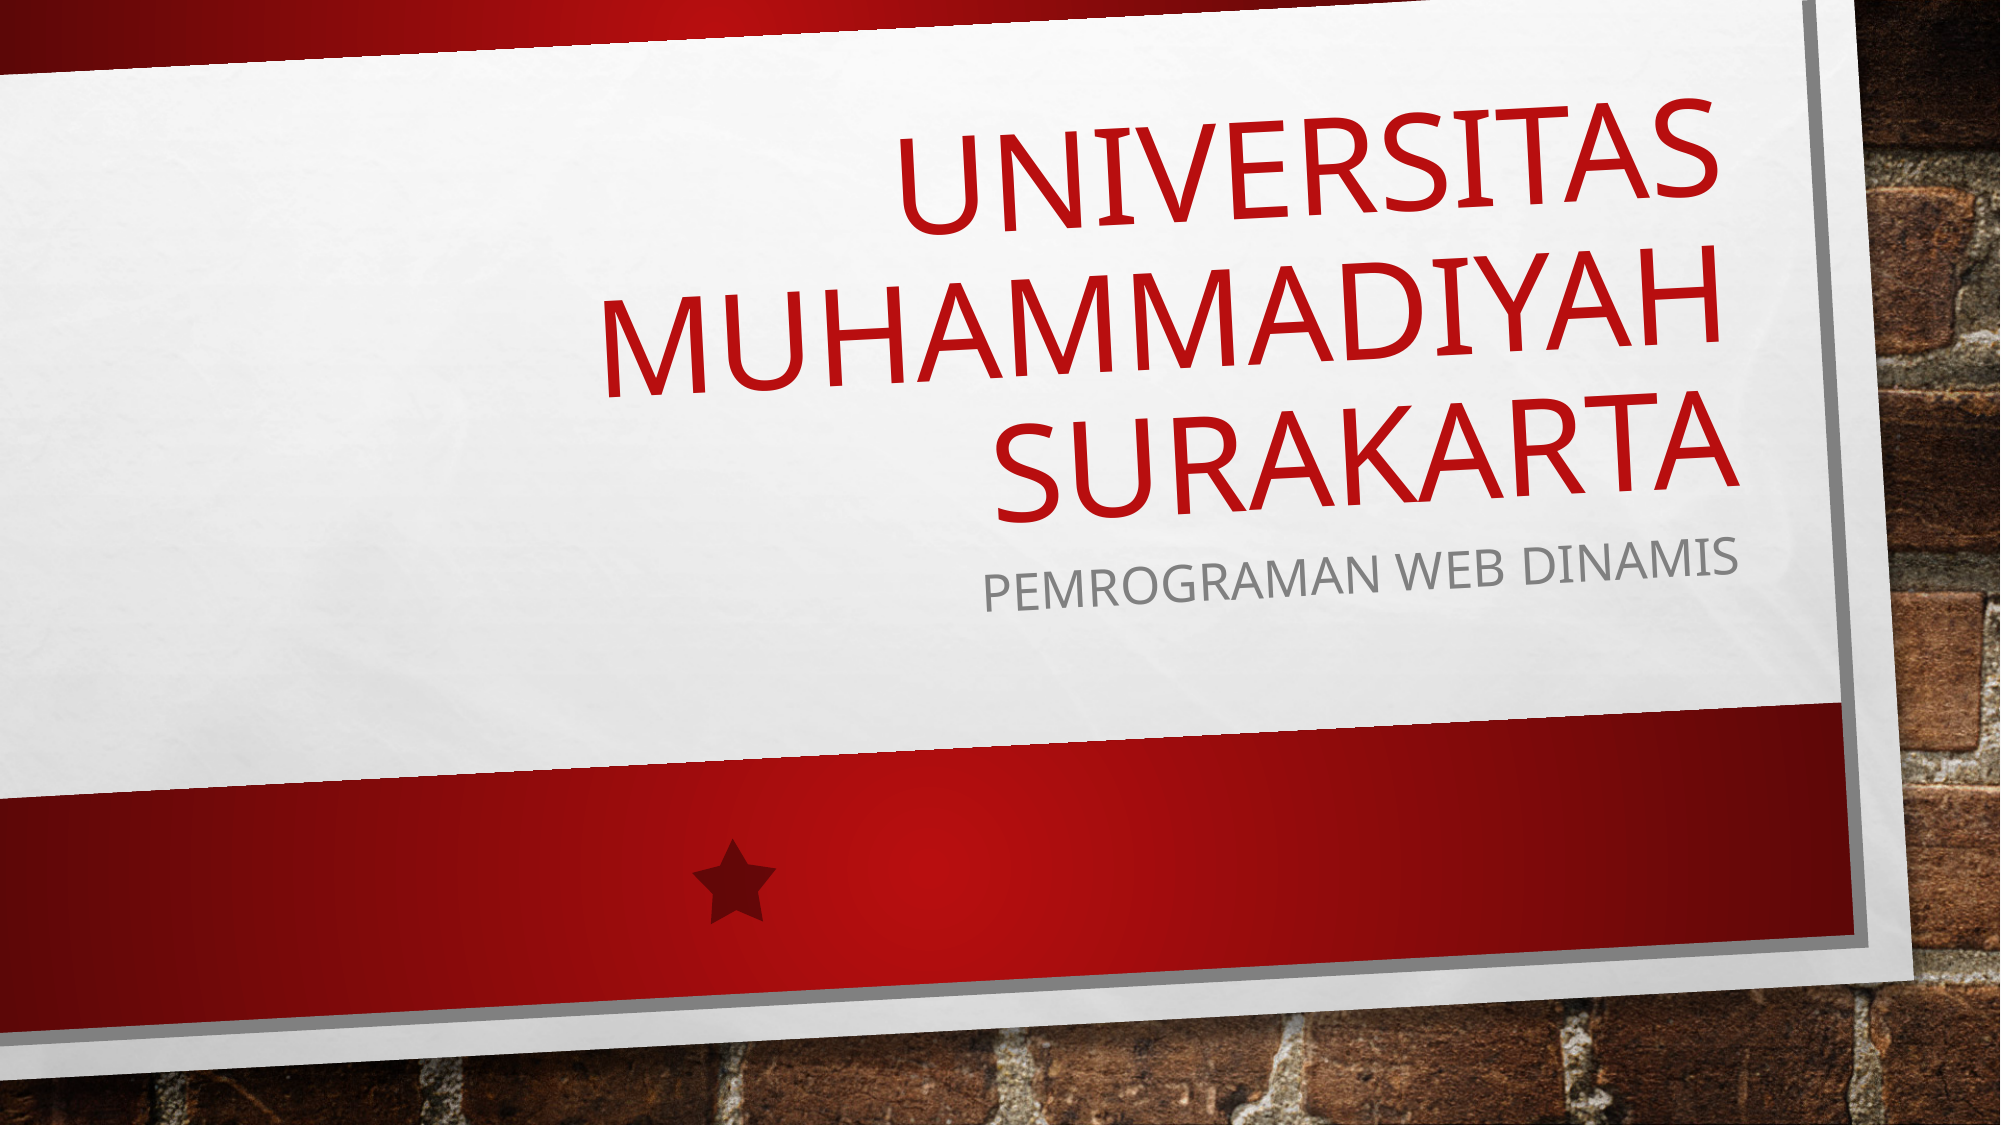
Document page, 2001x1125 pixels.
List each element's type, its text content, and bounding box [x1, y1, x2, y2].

picture [0, 0, 2000, 1125]
title Universitas Muhammadiyah Surakarta [135, 67, 1758, 583]
subtitle Pemrograman web dinamis [154, 500, 1758, 675]
